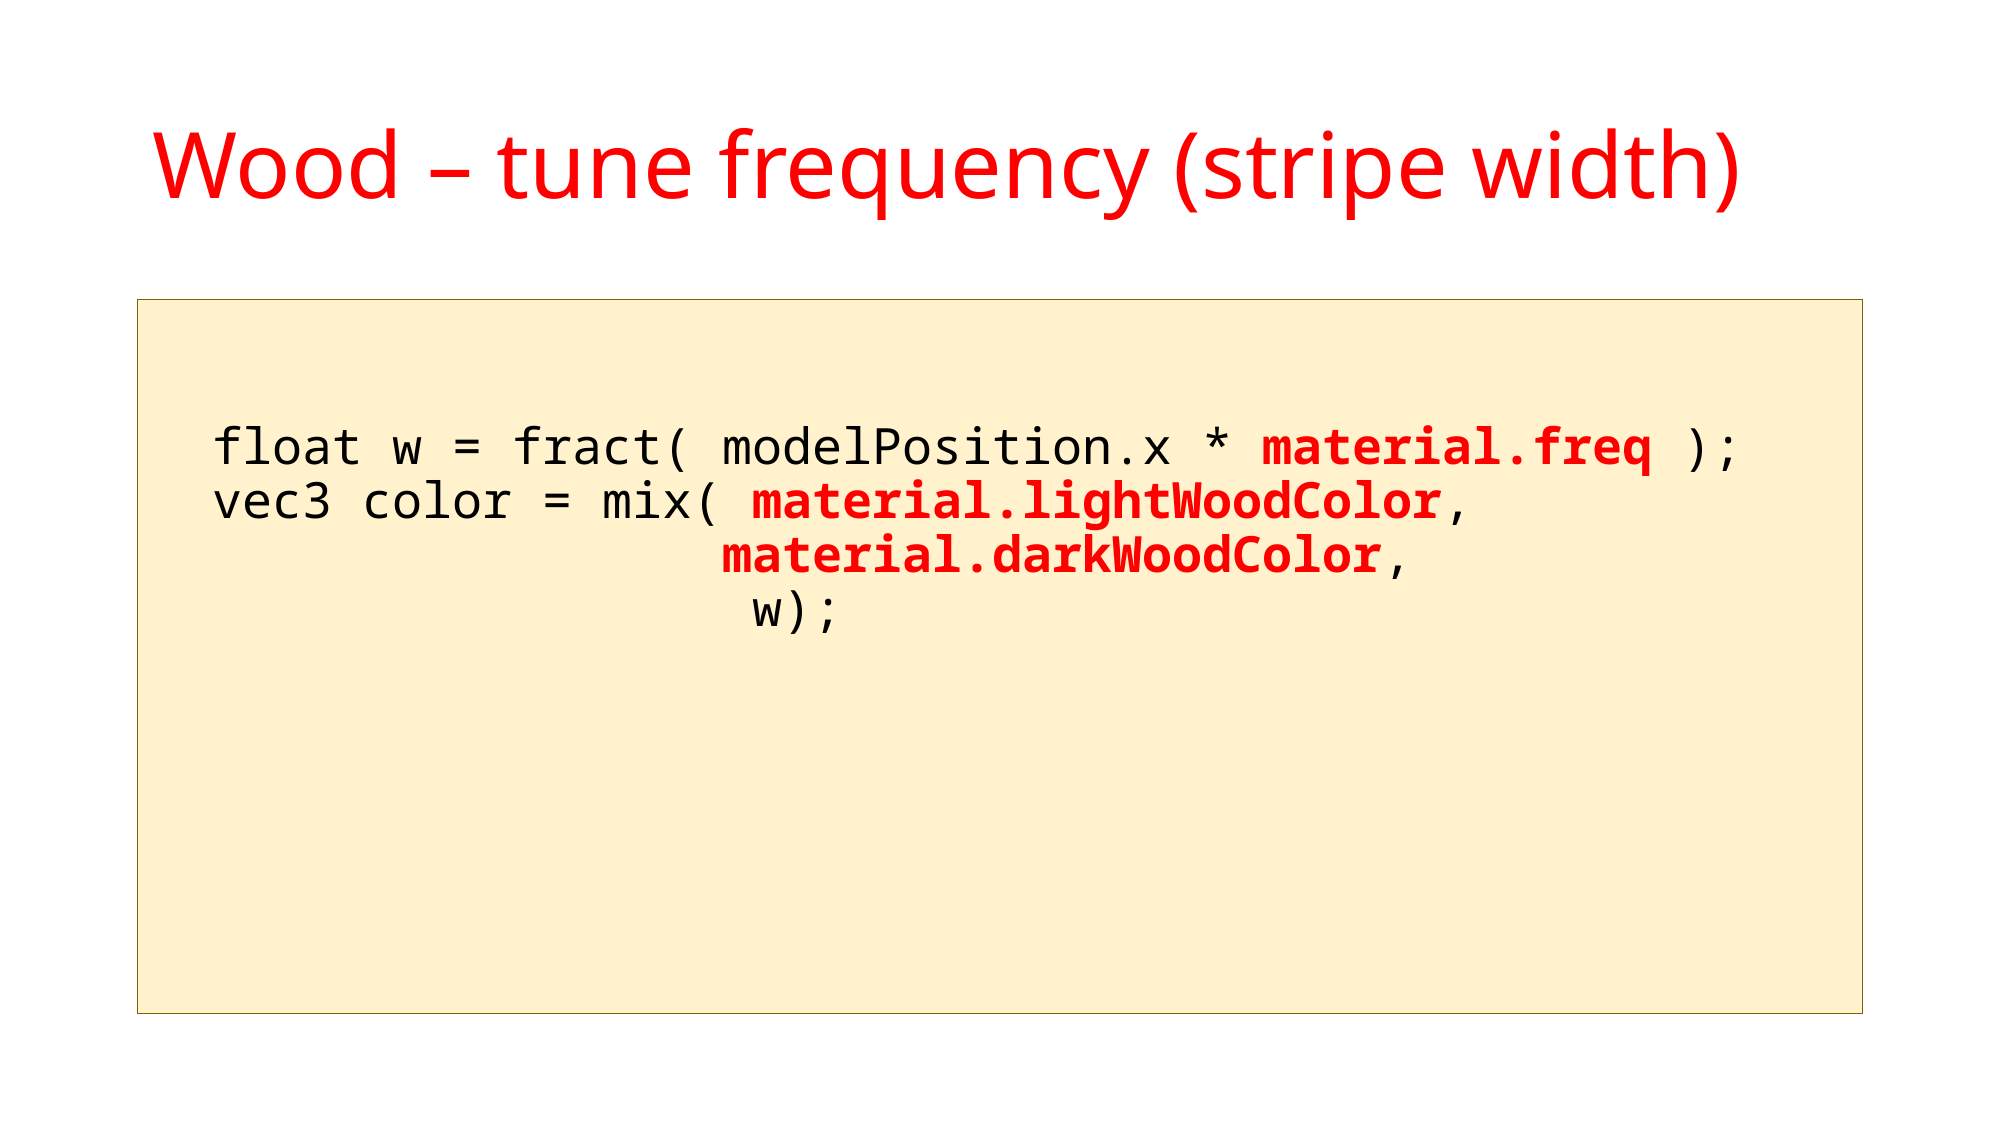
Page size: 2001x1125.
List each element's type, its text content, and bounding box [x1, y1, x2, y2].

title Wood – tune frequency (stripe width) [137, 59, 1863, 278]
list float w = fract( modelPosition.x * material.freq ); vec3 color = mix( material.lightWoodColor, material.darkWoodColor, w); [137, 299, 1863, 1014]
